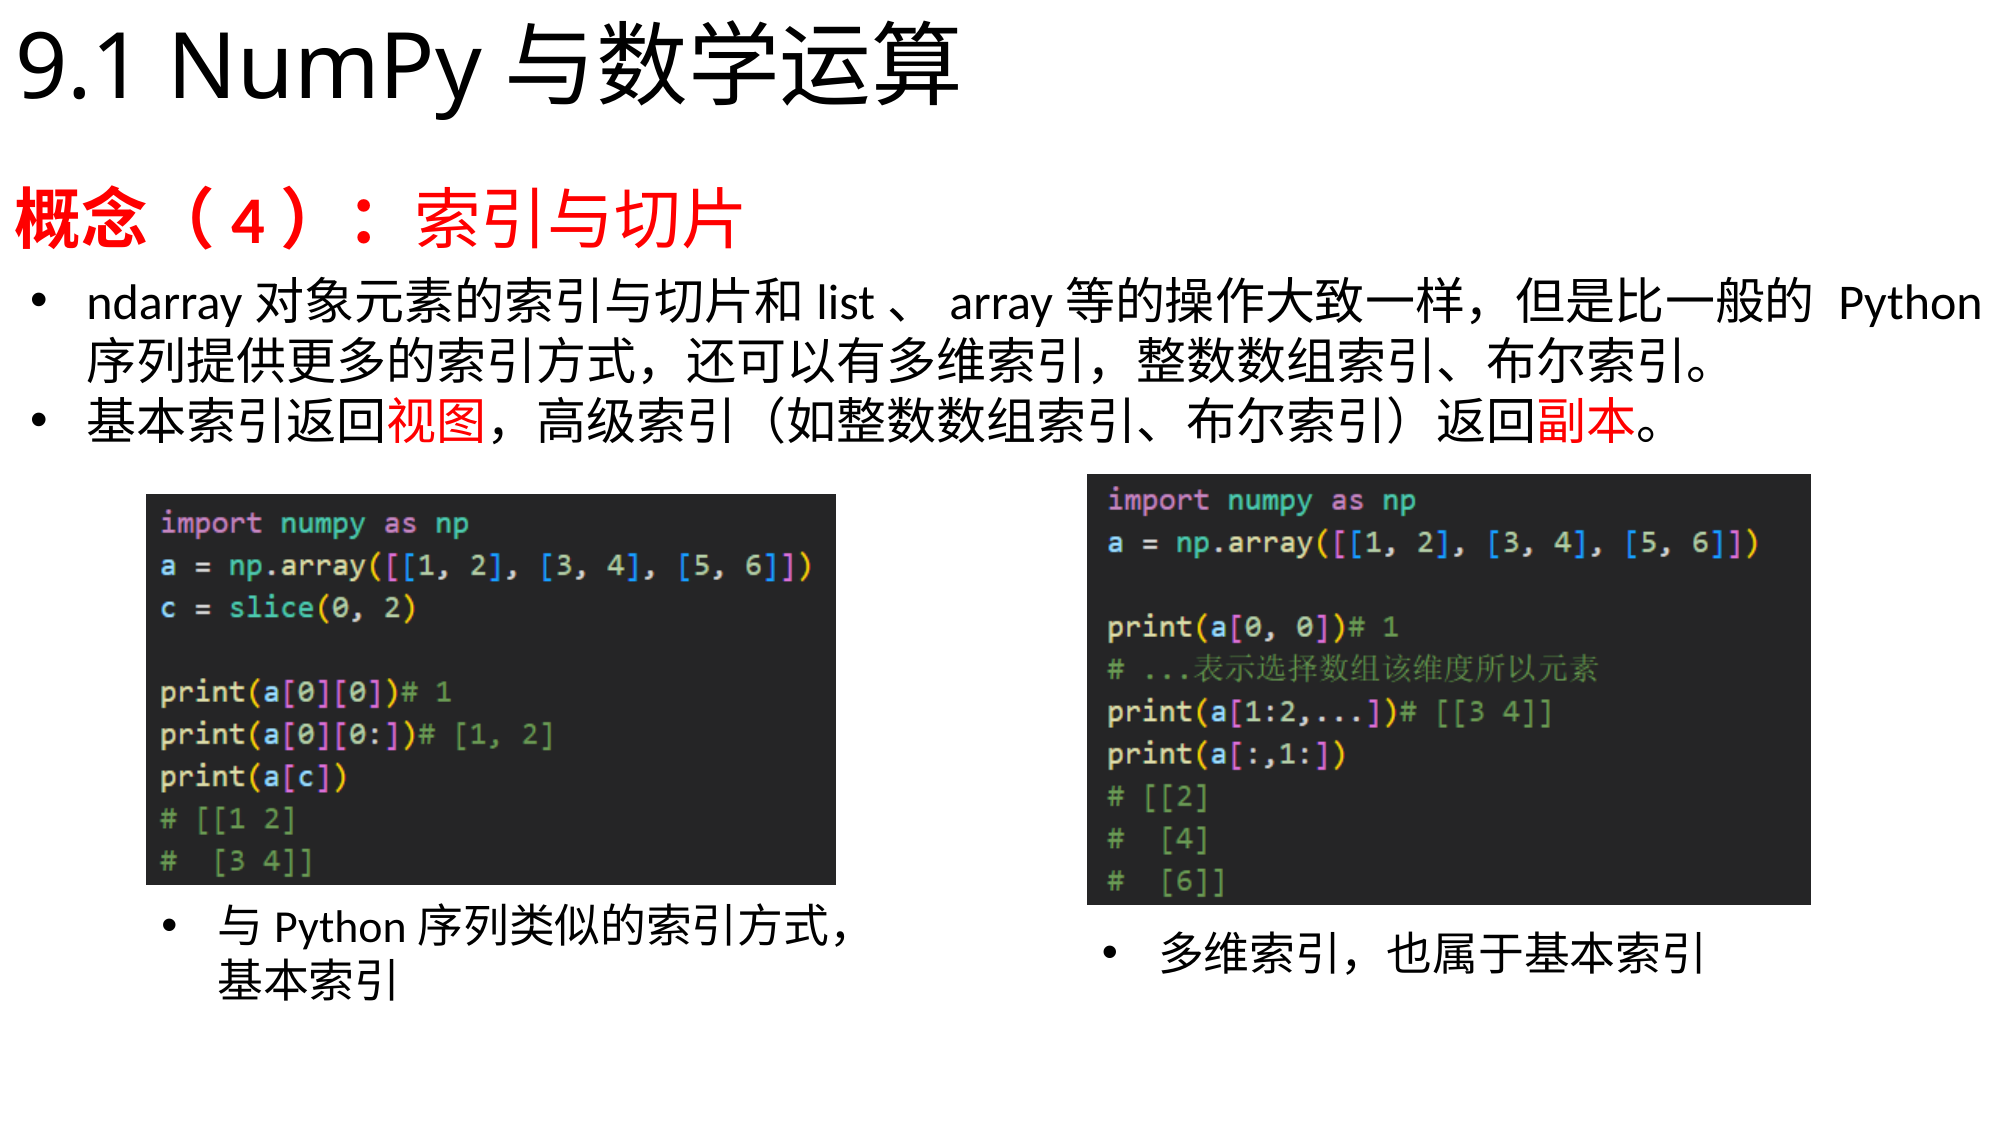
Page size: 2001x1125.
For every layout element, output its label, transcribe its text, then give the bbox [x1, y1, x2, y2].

text_box 多维索引，也属于基本索引 [1087, 917, 1781, 1027]
text_box 与Python序列类似的索引方式，基本索引 [146, 889, 850, 1065]
text_box 概念（4）：索引与切片 [0, 169, 2000, 264]
text_box ndarray对象元素的索引与切片和list、array等的操作大致一样，但是比一般的 Python 序列提供更多的索引方式，还可以有多维索引，整数数组索引、布尔索引。 基本索引返回视图，高级索引（如整数数组索引、布尔索引）返回副本。 [15, 262, 2000, 458]
title 9.1 NumPy与数学运算 [0, 0, 2000, 138]
picture [1086, 474, 1811, 905]
picture [146, 494, 836, 885]
